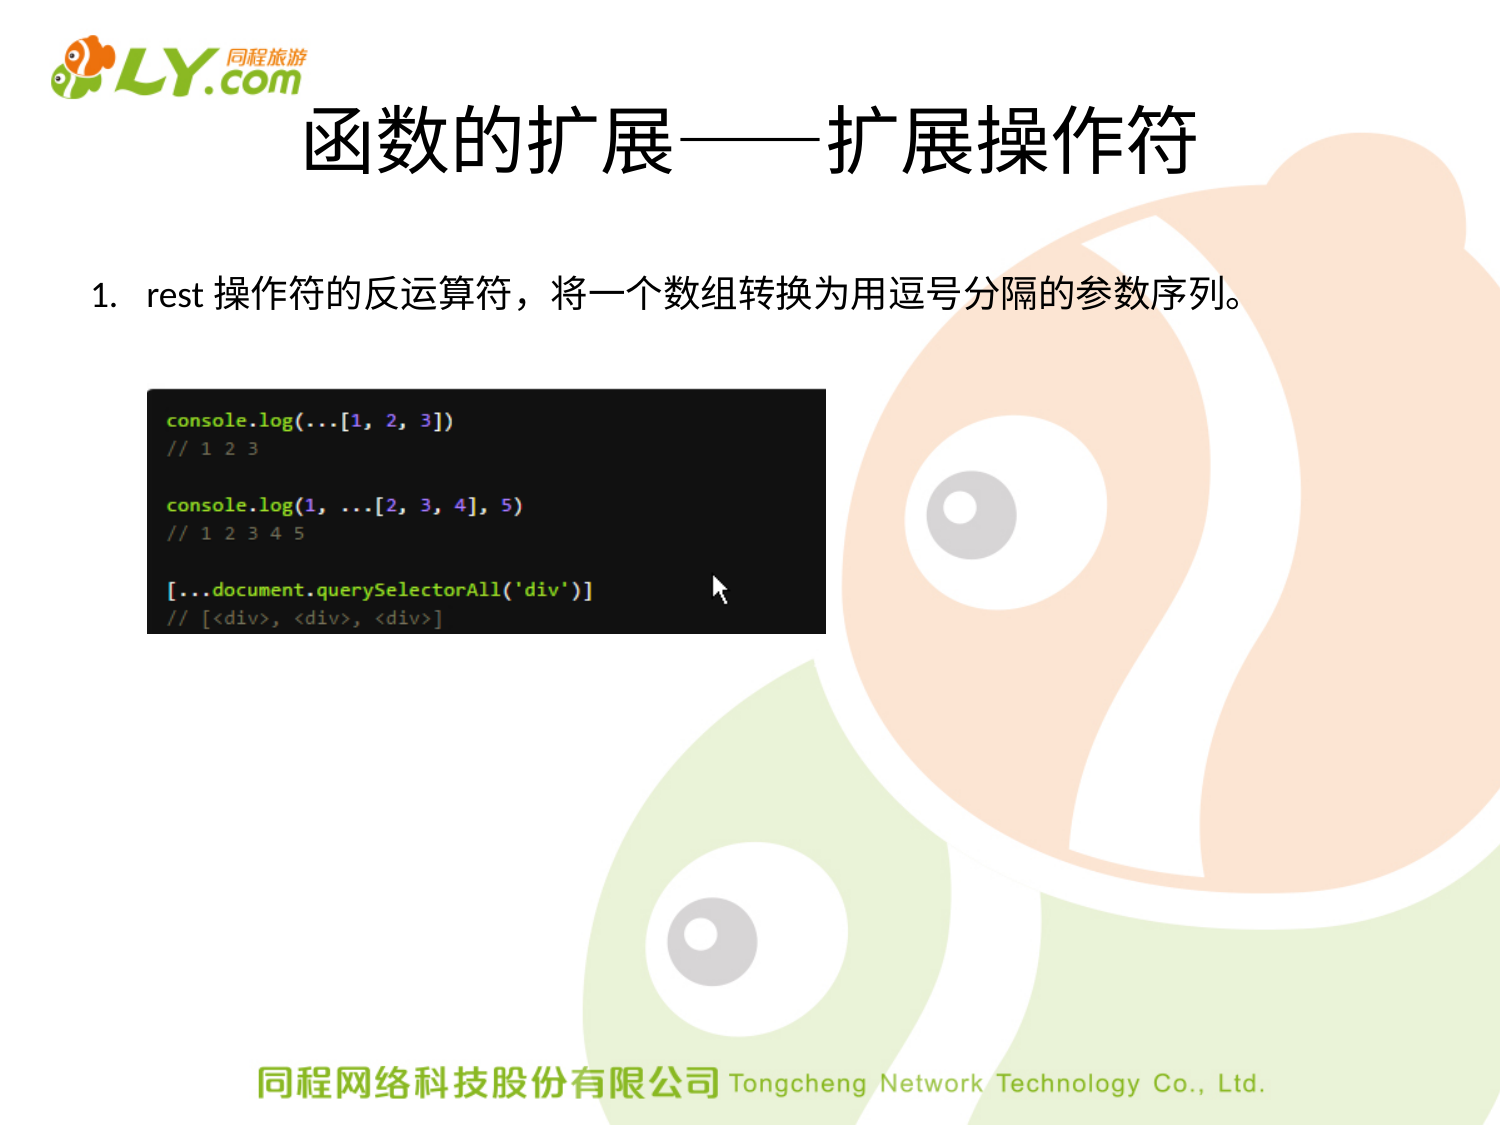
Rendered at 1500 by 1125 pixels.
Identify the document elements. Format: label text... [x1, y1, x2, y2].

picture [0, 0, 1500, 1125]
title 函数的扩展——扩展操作符 [75, 45, 1425, 233]
list rest操作符的反运算符，将一个数组转换为用逗号分隔的参数序列。 [75, 262, 1425, 1005]
